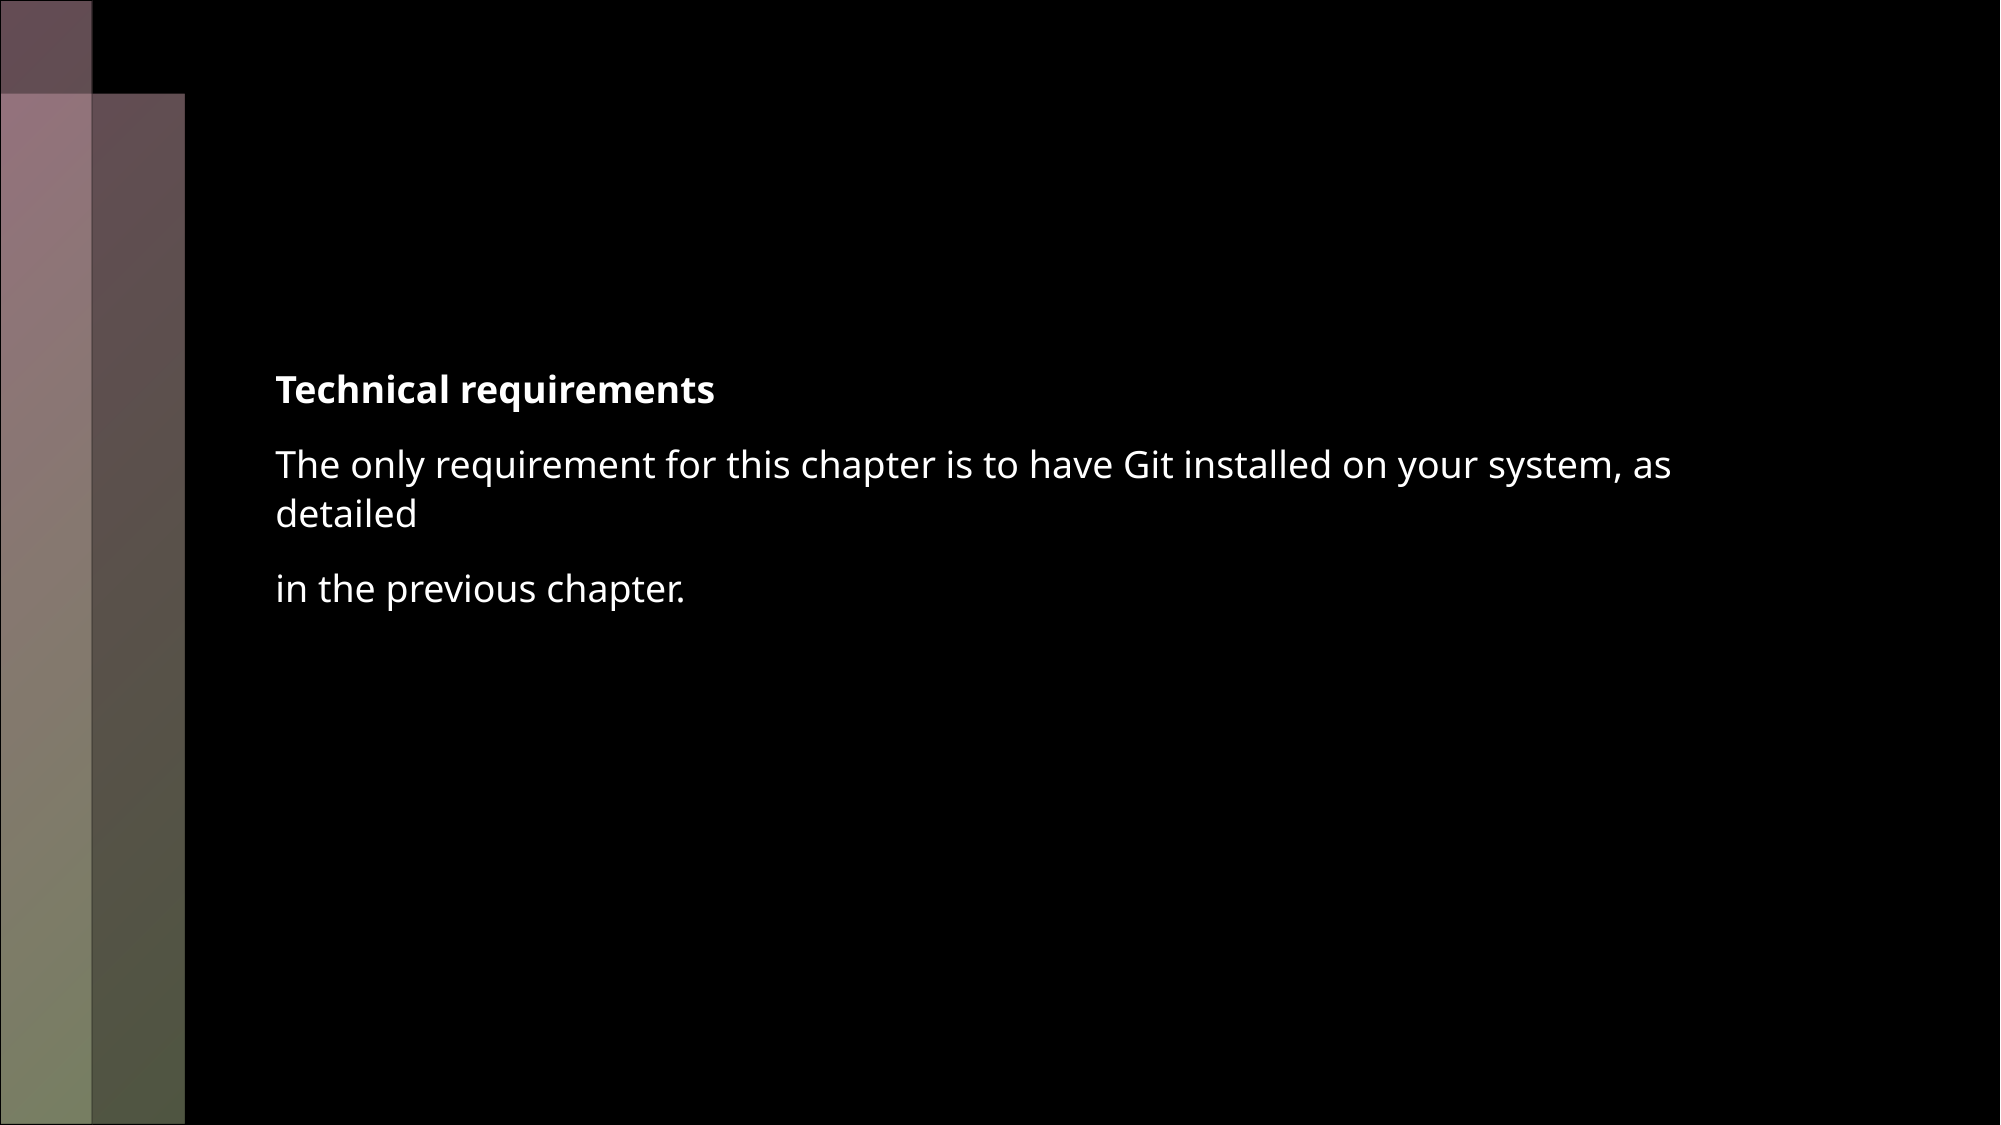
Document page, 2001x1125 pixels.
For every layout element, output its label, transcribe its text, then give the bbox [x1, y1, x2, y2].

list Technical requirements The only requirement for this chapter is to have Git installed on your system, as detailed in the previous chapter. [260, 354, 1817, 999]
